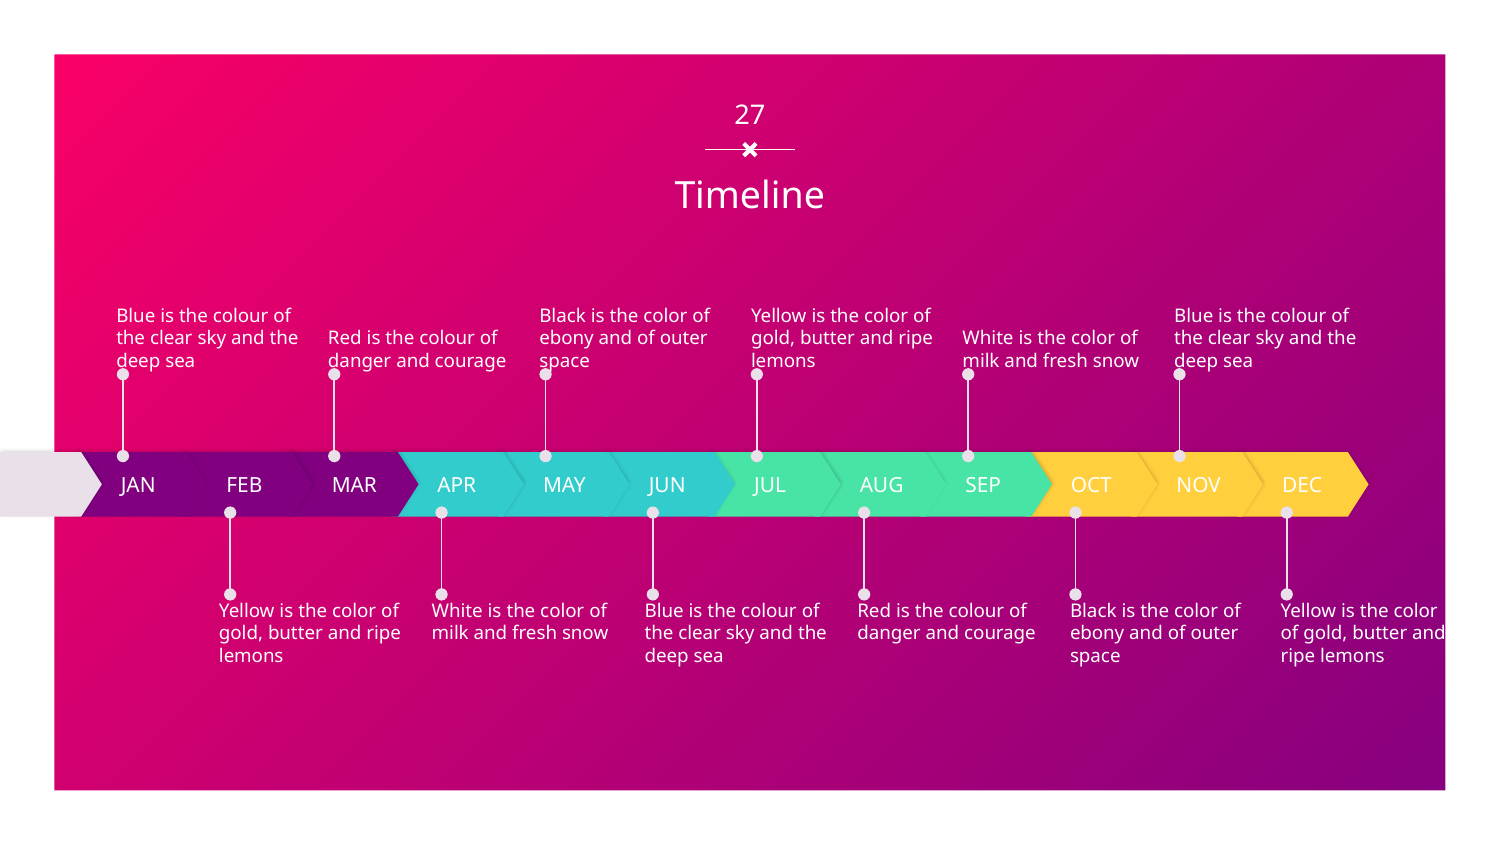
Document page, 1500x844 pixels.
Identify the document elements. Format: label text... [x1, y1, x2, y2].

text_box Red is the colour of danger and courage [857, 598, 1058, 686]
text_box FEB [189, 452, 313, 517]
text_box Blue is the colour of the clear sky and the deep sea [116, 283, 317, 371]
text_box AUG [824, 452, 947, 517]
text_box APR [401, 452, 525, 517]
text_box SEP [928, 452, 1052, 517]
text_box Blue is the colour of the clear sky and the deep sea [1174, 283, 1374, 371]
text_box Yellow is the color of gold, butter and ripe lemons [1280, 598, 1447, 686]
text_box White is the color of milk and fresh snow [431, 598, 632, 686]
text_box OCT [1035, 452, 1158, 517]
text_box Yellow is the color of gold, butter and ripe lemons [751, 283, 951, 371]
slide_number ‹#› [705, 83, 795, 149]
text_box [0, 452, 102, 517]
title Timeline [53, 161, 1447, 226]
text_box JUL [717, 452, 841, 517]
text_box Blue is the colour of the clear sky and the deep sea [644, 598, 845, 686]
text_box JAN [85, 452, 208, 517]
text_box Red is the colour of danger and courage [327, 283, 528, 371]
text_box MAR [296, 452, 419, 517]
text_box JUN [613, 452, 736, 517]
text_box Black is the color of ebony and of outer space [539, 283, 740, 371]
text_box Yellow is the color of gold, butter and ripe lemons [218, 598, 419, 686]
text_box DEC [1246, 452, 1369, 517]
text_box Black is the color of ebony and of outer space [1070, 598, 1270, 686]
text_box NOV [1140, 452, 1264, 517]
text_box White is the color of milk and fresh snow [962, 283, 1163, 371]
text_box MAY [507, 452, 630, 517]
